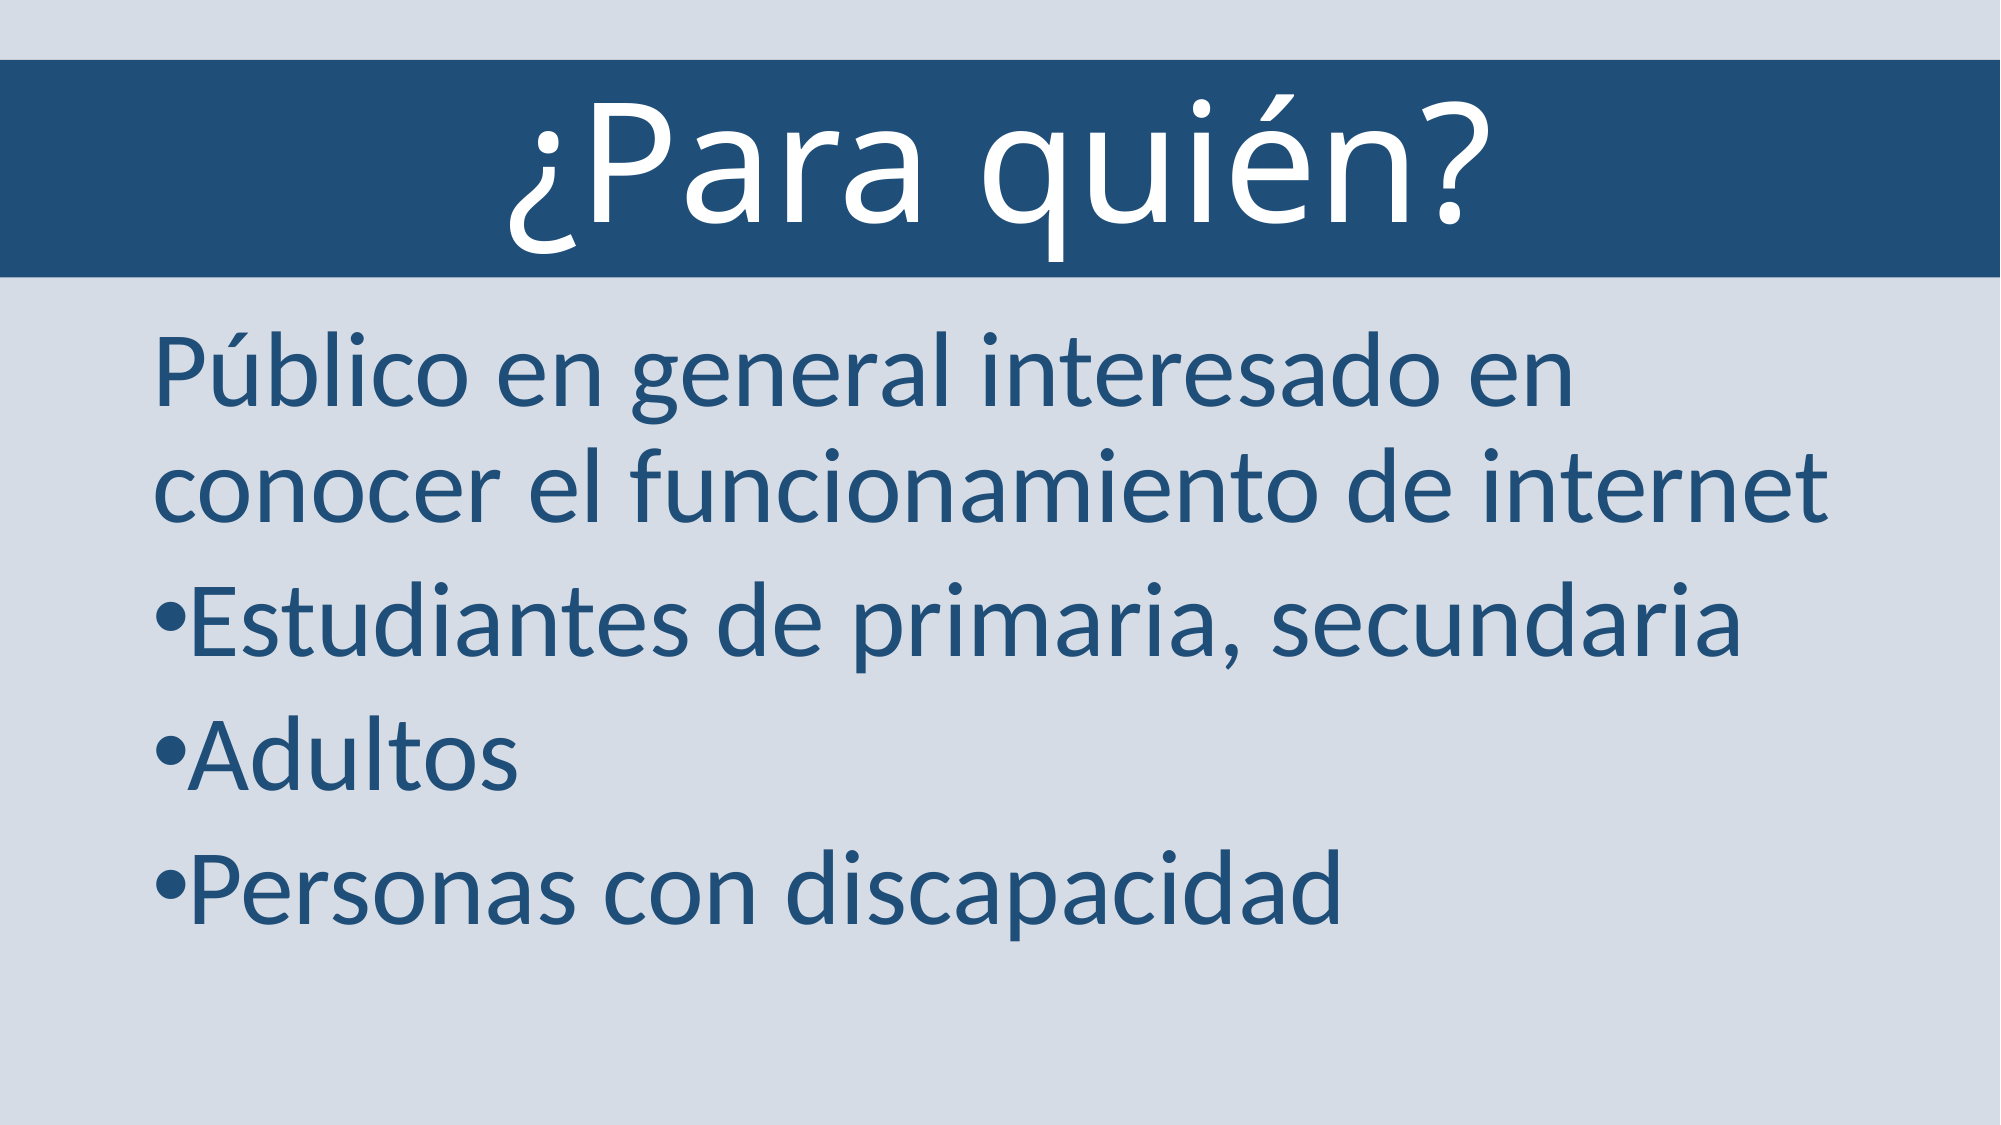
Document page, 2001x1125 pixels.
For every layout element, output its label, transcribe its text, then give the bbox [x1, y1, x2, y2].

title ¿Para quién? [0, 59, 2000, 278]
list Público en general interesado en conocer el funcionamiento de internet Estudiantes de primaria, secundaria Adultos Personas con discapacidad [137, 306, 1934, 1021]
